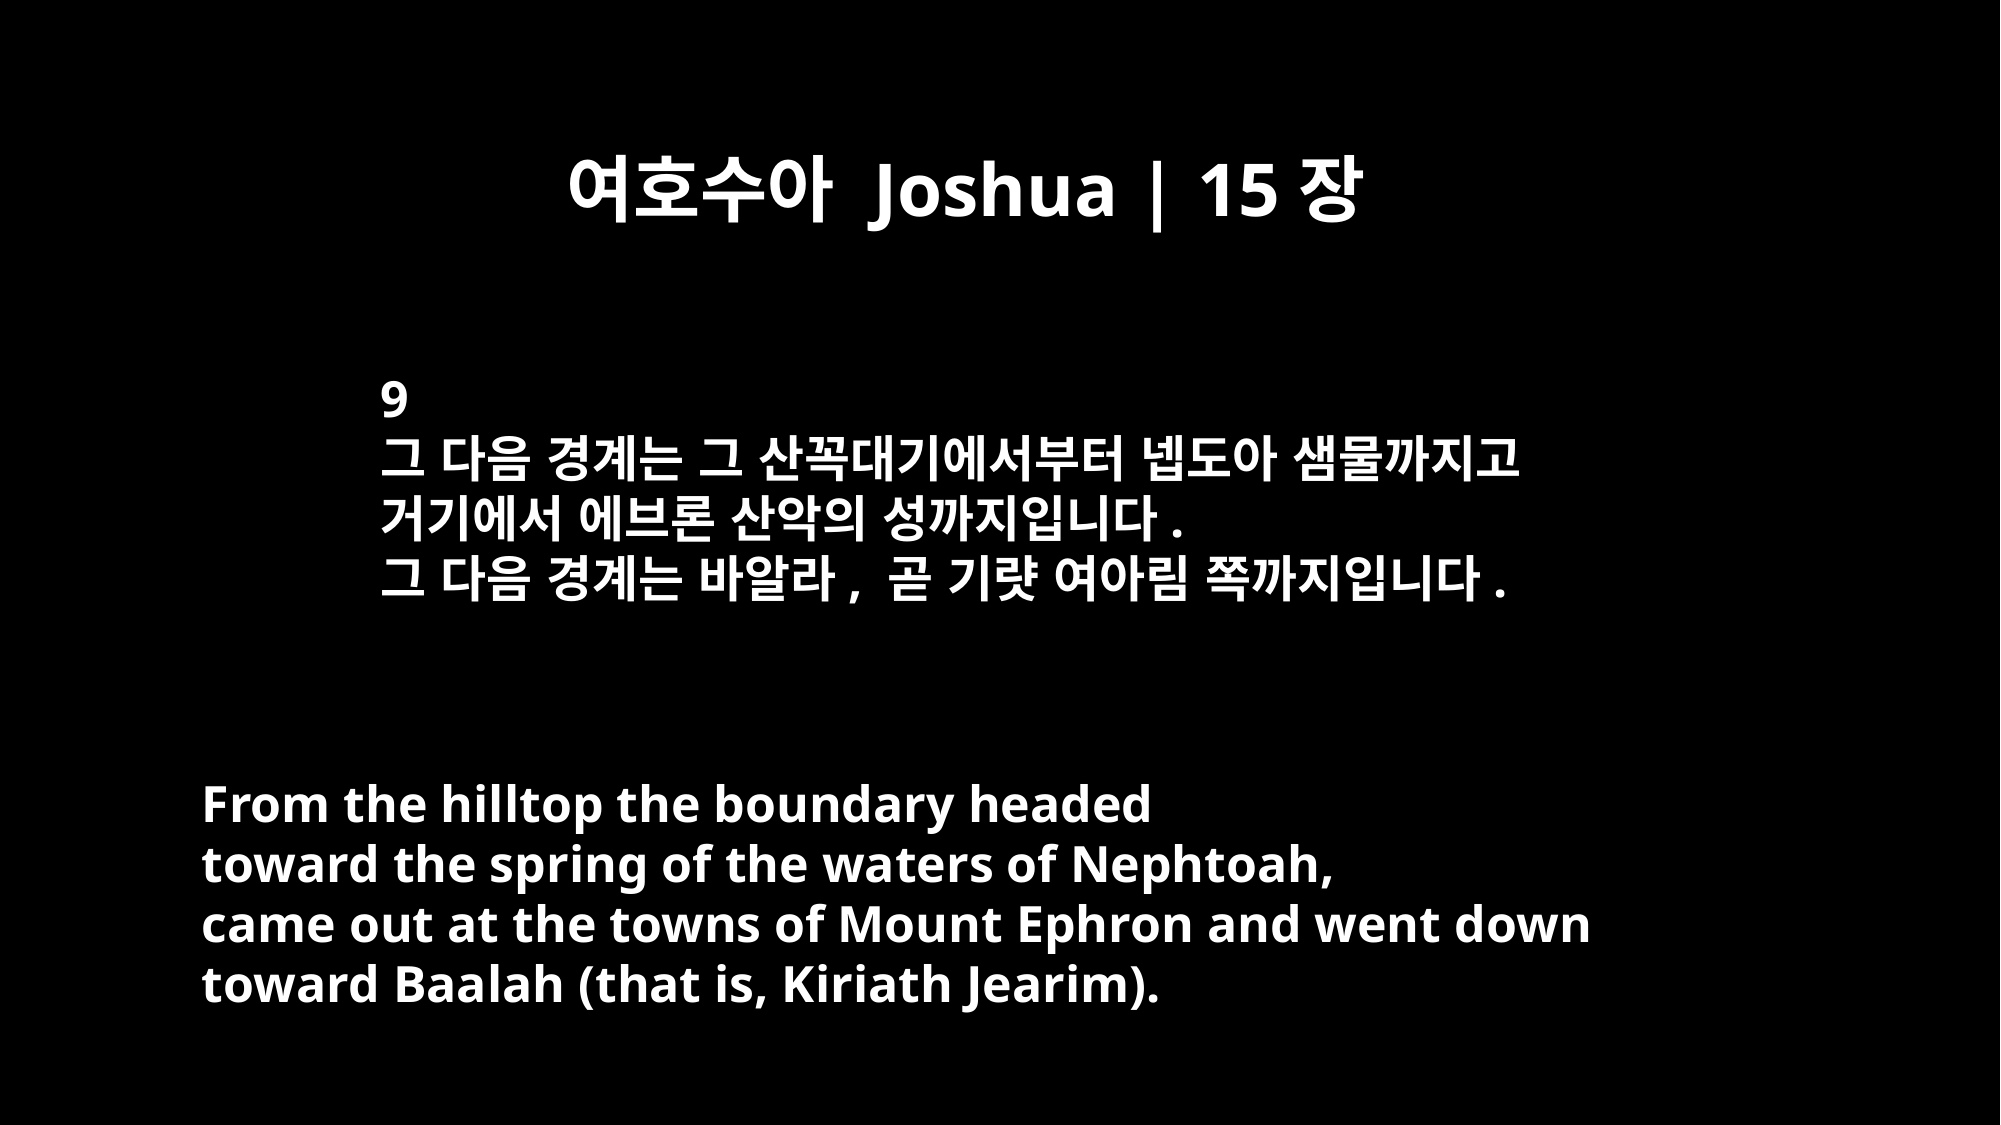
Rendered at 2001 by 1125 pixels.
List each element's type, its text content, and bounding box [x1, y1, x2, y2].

text_box 9 그 다음 경계는 그 산꼭대기에서부터 넵도아 샘물까지고 거기에서 에브론 산악의 성까지입니다. 그 다음 경계는 바알라, 곧 기럇 여아림 쪽까지입니다. [365, 359, 1552, 615]
text_box From the hilltop the boundary headed toward the spring of the waters of Nephtoah, came out at the towns of Mount Ephron and went down toward Baalah (that is, Kiriath Jearim). [187, 764, 1621, 1020]
text_box 여호수아 Joshua | 15장 [551, 136, 1381, 239]
